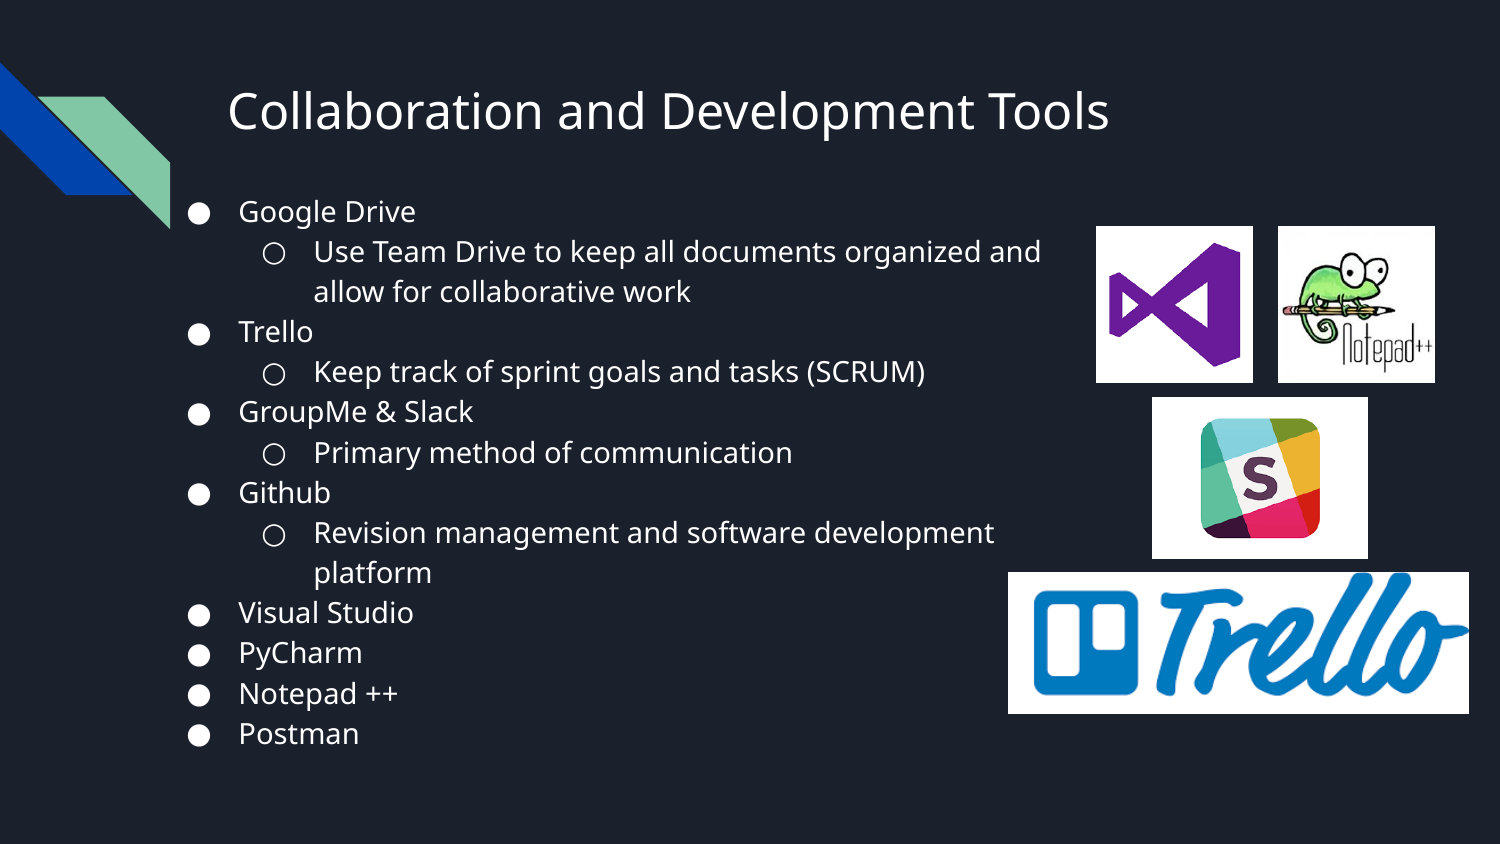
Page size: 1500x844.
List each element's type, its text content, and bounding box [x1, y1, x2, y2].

picture [1278, 225, 1436, 383]
title Collaboration and Development Tools [212, 64, 1368, 215]
picture [1096, 225, 1253, 383]
list Google Drive Use Team Drive to keep all documents organized and allow for collaborative work Trello Keep track of sprint goals and tasks (SCRUM) GroupMe & Slack Primary method of communication Github Revision management and software development platform Visual Studio PyCharm Notepad ++ Postman [148, 172, 1097, 750]
picture [1152, 396, 1368, 559]
picture [1008, 572, 1469, 715]
